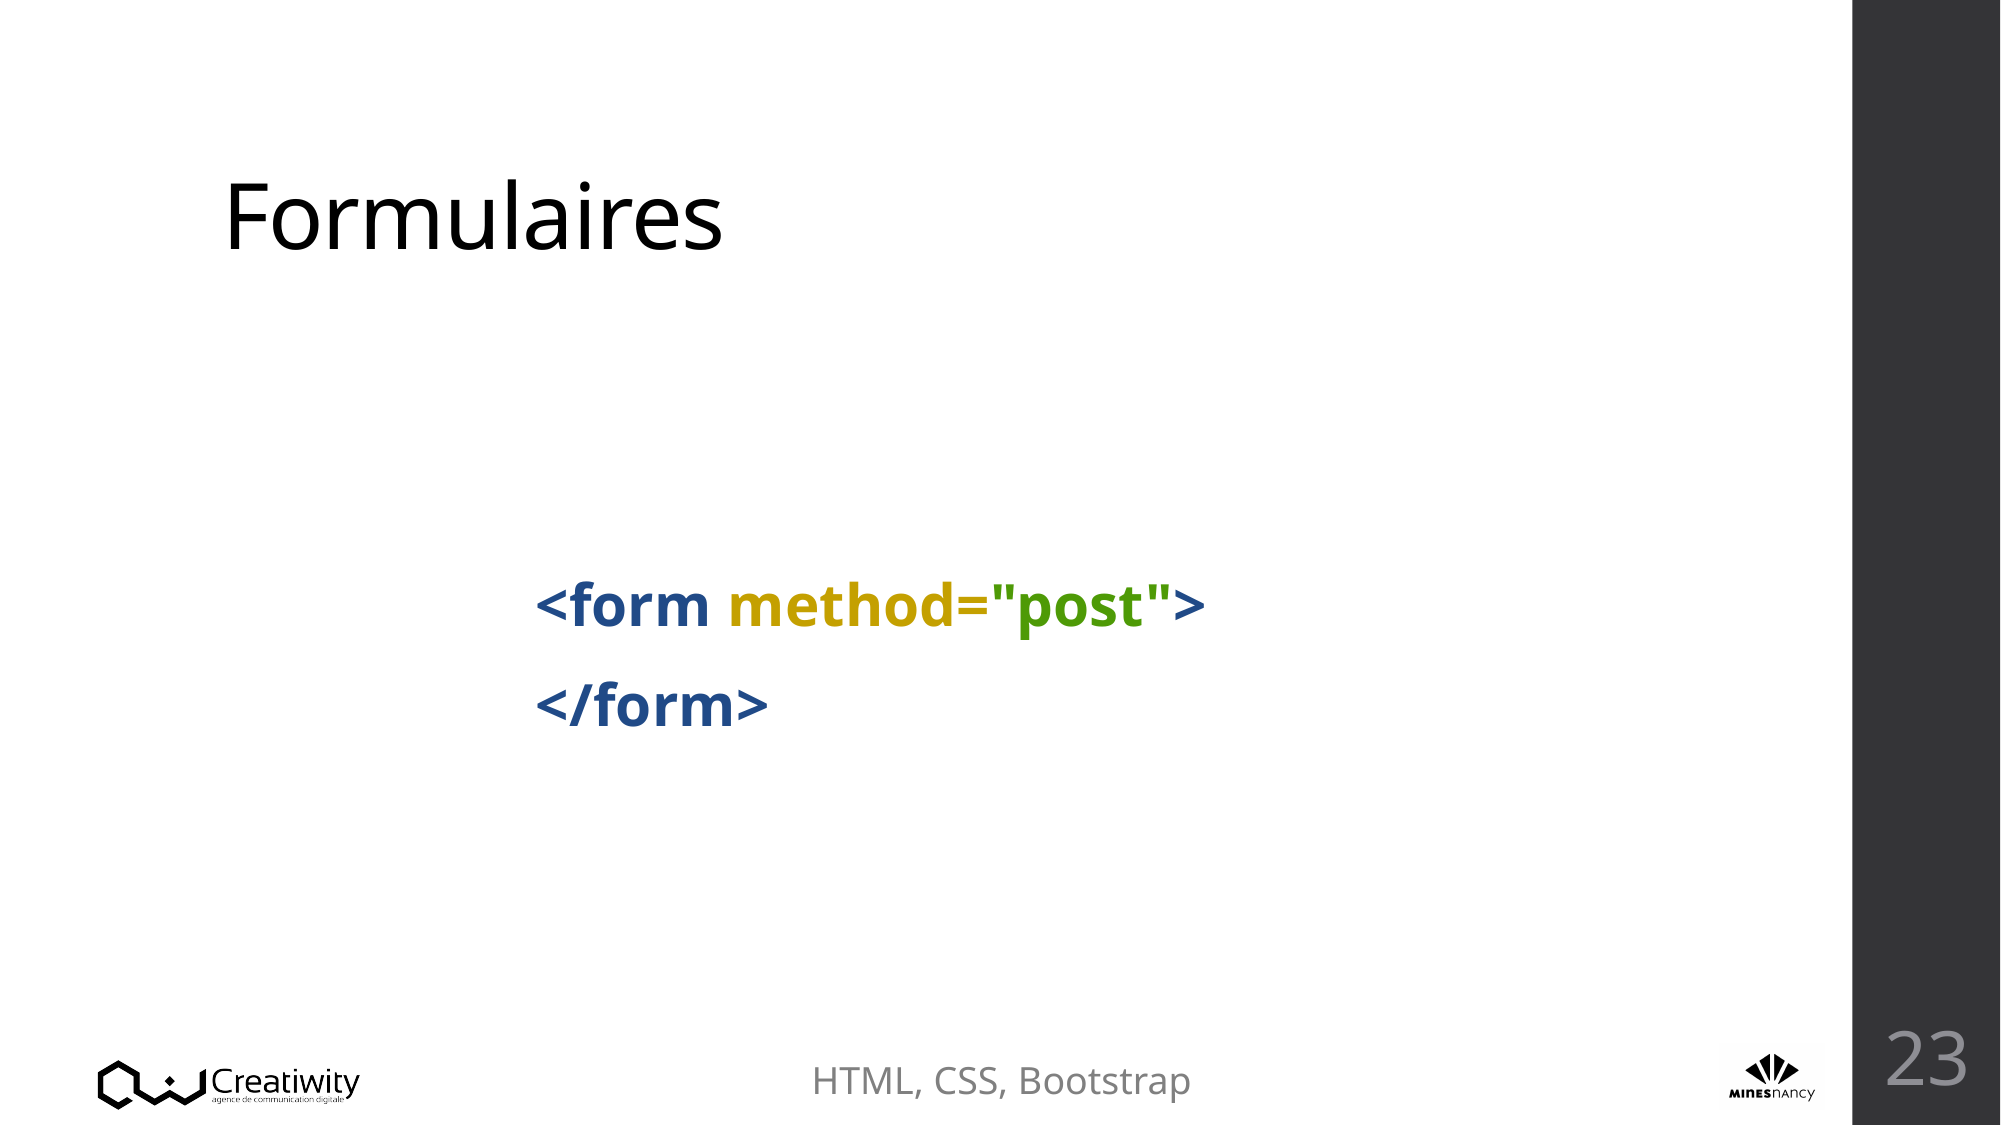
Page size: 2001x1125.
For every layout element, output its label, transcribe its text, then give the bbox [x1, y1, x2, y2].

picture [97, 1060, 360, 1110]
title Formulaires [206, 60, 1797, 278]
picture [1719, 1043, 1825, 1110]
list <form method="post"> </form> [520, 299, 1617, 1014]
slide_number 23 [1852, 1012, 2000, 1110]
